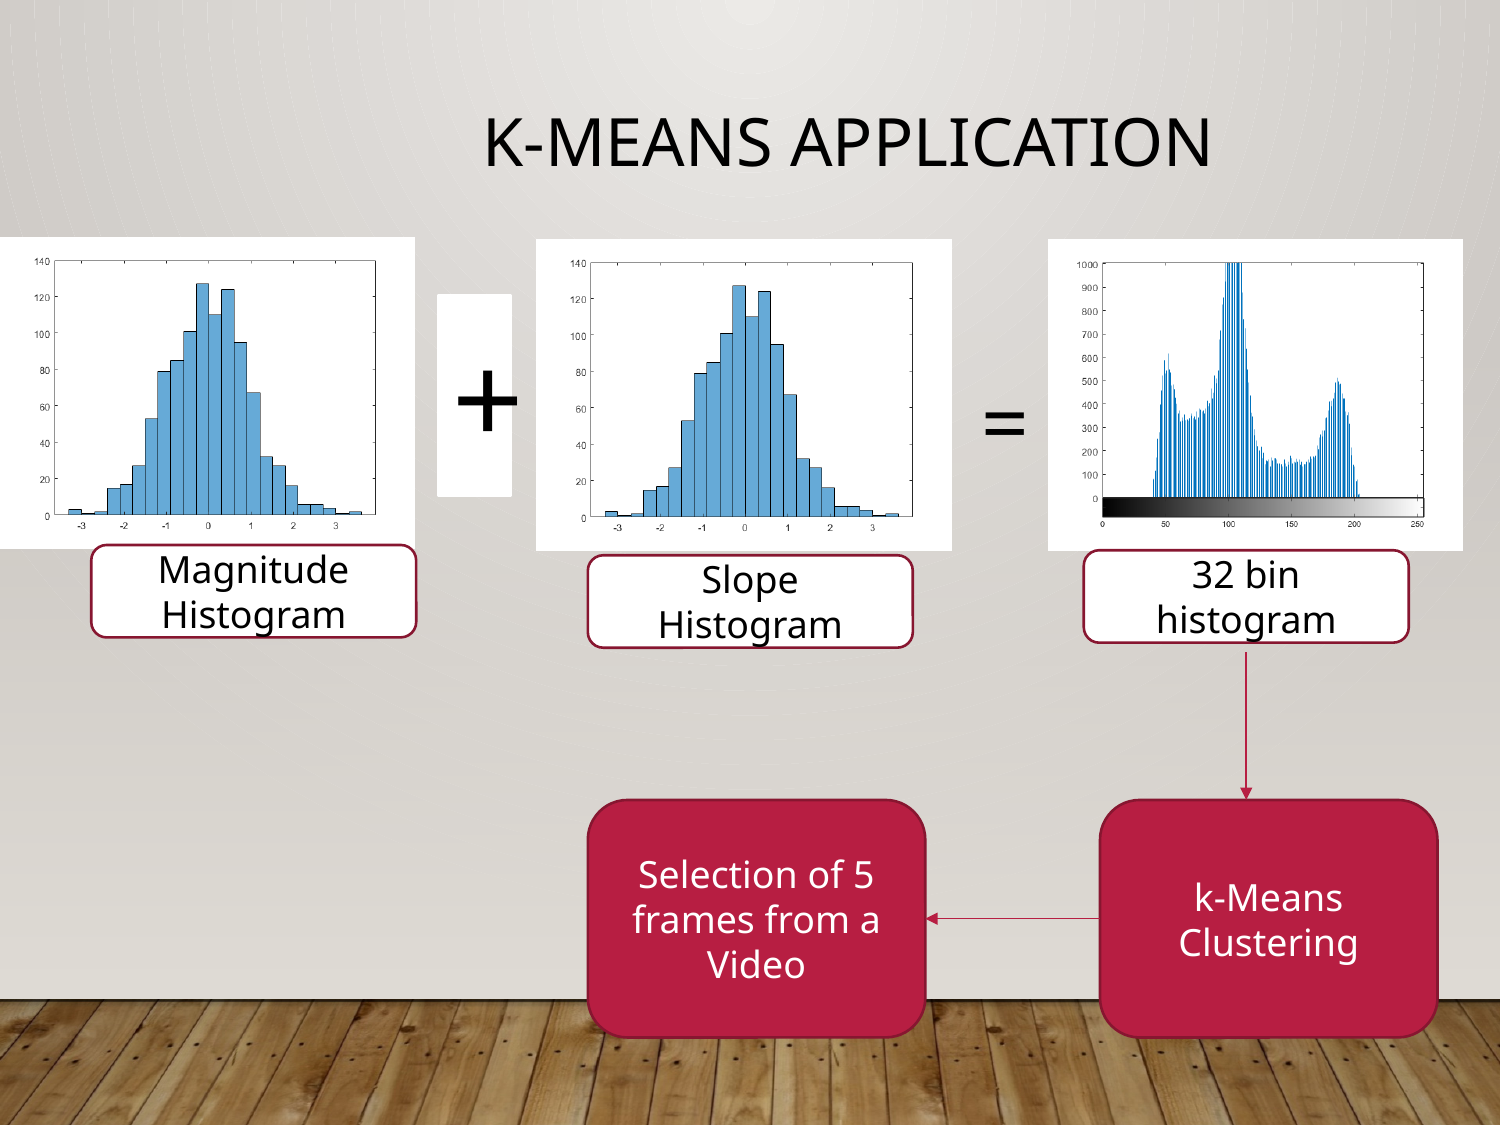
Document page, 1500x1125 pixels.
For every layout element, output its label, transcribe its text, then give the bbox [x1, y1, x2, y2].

text_box + [437, 294, 512, 497]
picture [0, 999, 1500, 1125]
text_box Magnitude Histogram [89, 549, 418, 639]
title K-Means Application [17, 101, 1368, 248]
text_box = [966, 362, 1044, 478]
text_box Selection of 5 frames from a Video [586, 798, 927, 1039]
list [0, 237, 415, 549]
picture [536, 239, 952, 551]
picture [1047, 239, 1463, 551]
text_box Slope Histogram [586, 553, 915, 650]
text_box 32 bin histogram [1082, 551, 1411, 644]
text_box k-Means Clustering [1098, 798, 1439, 1039]
